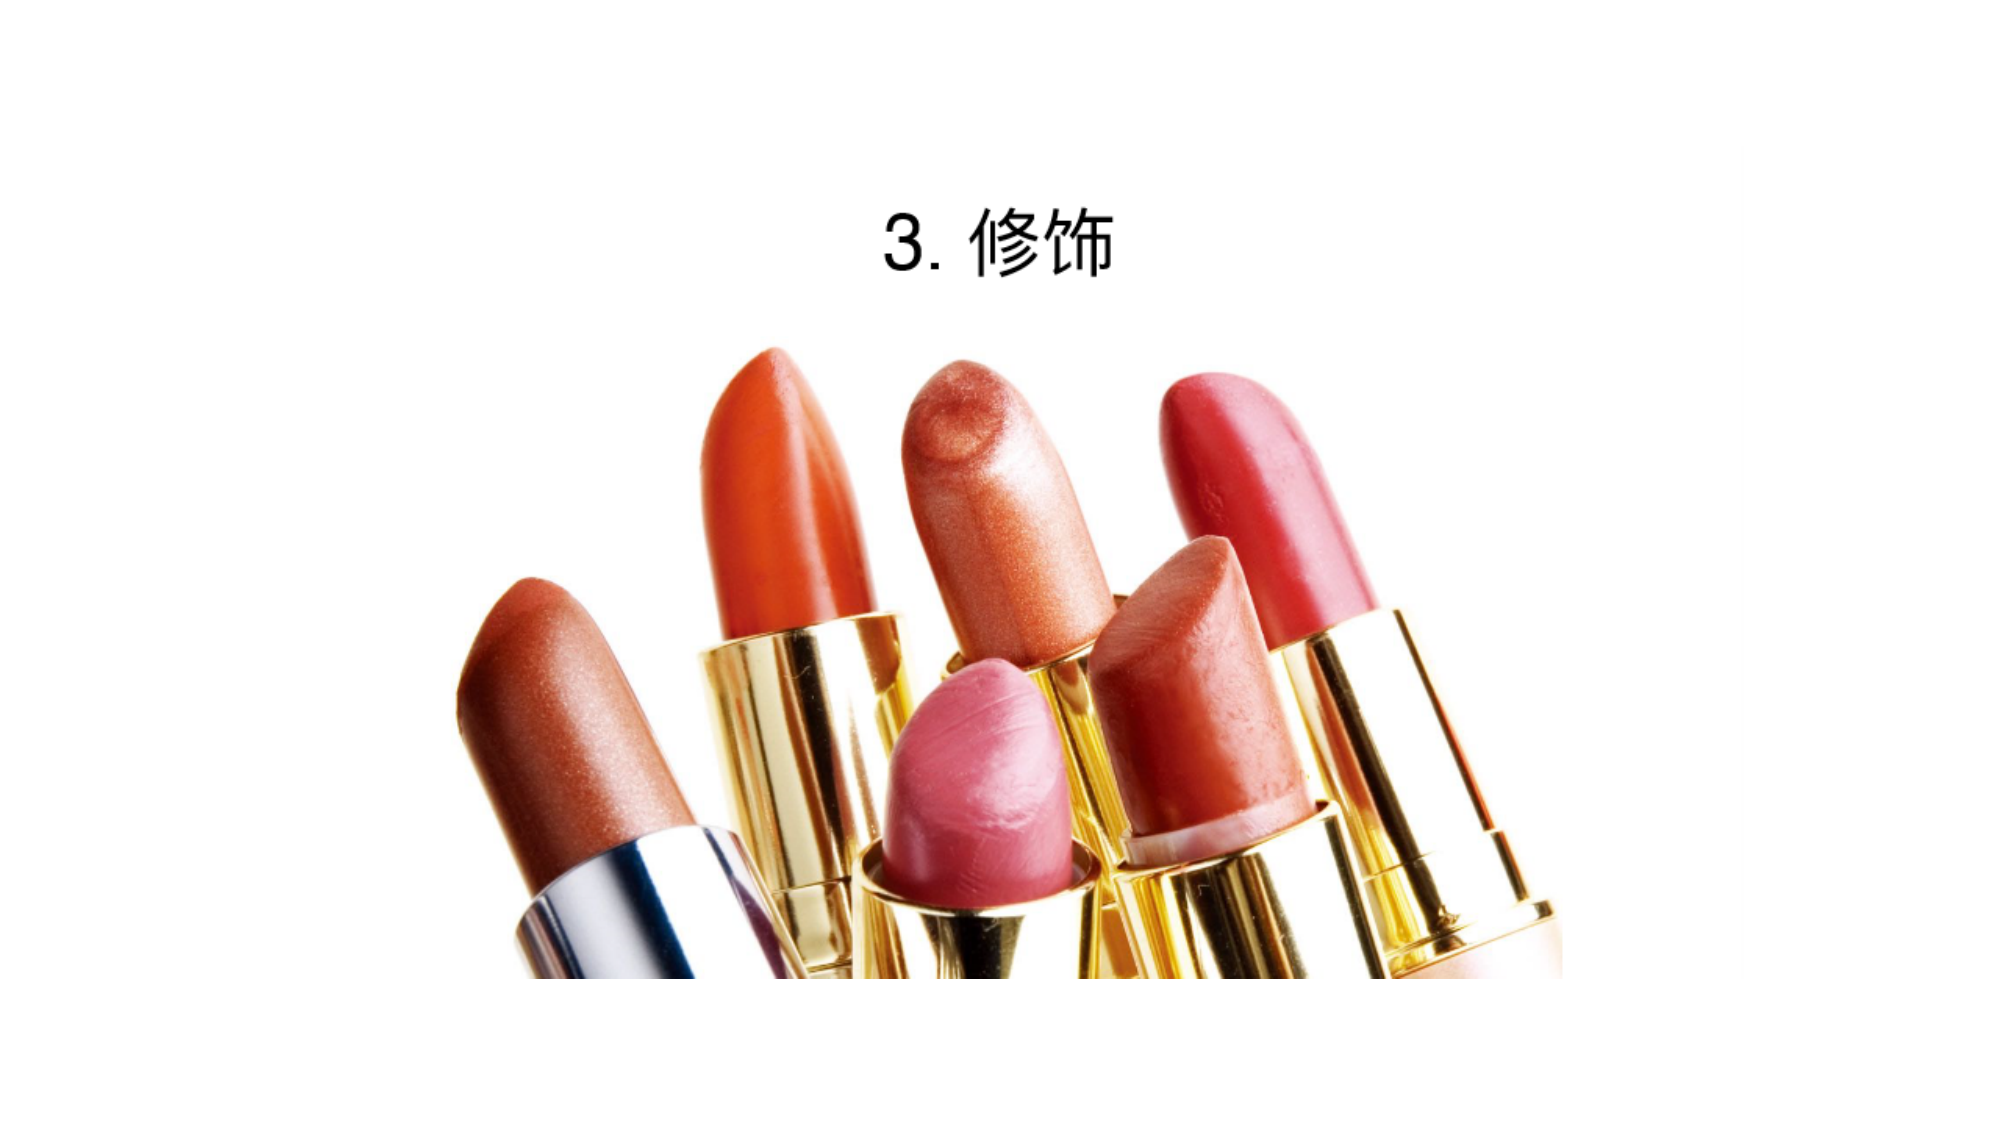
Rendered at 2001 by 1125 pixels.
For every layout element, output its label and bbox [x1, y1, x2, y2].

picture [256, 146, 1744, 979]
